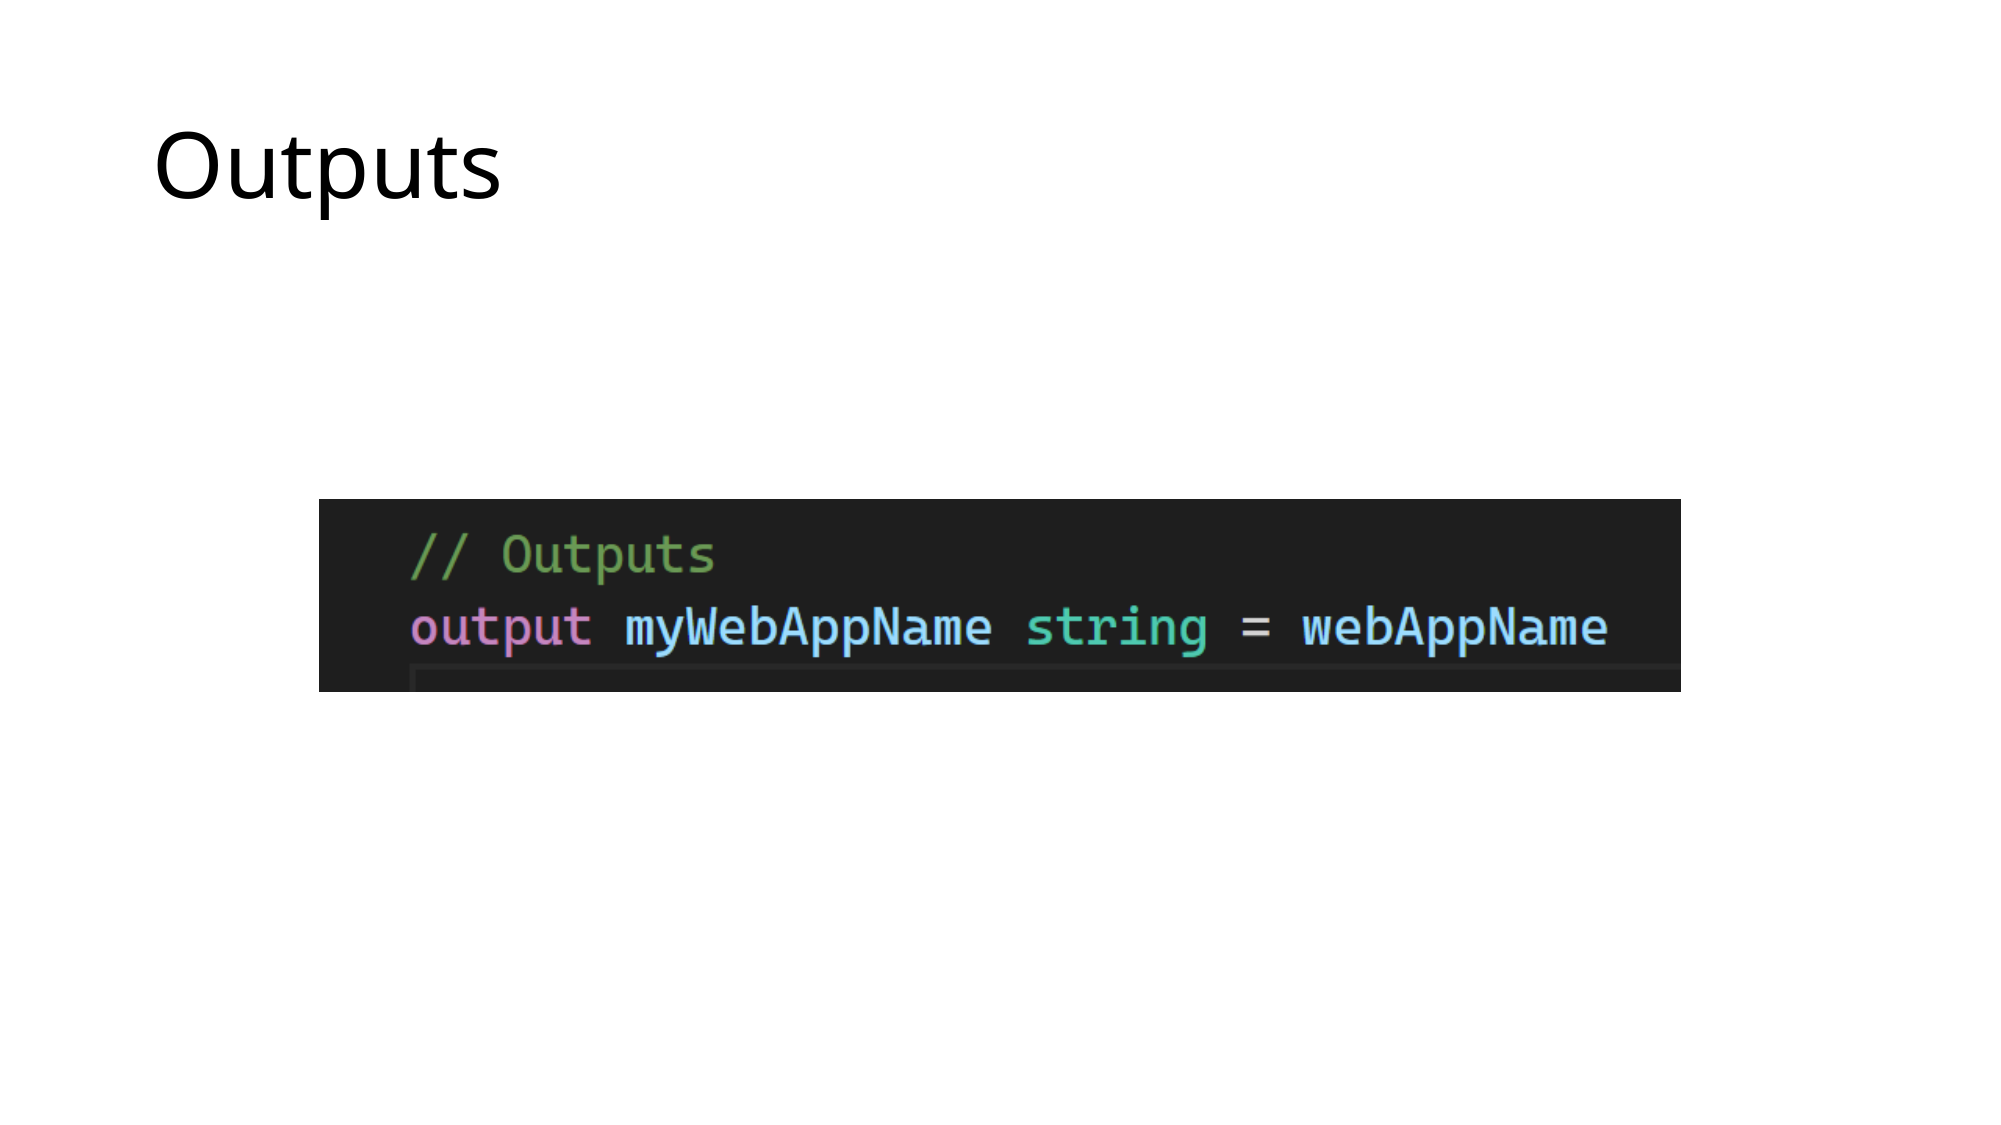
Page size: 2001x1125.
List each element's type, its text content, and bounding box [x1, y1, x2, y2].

picture [318, 499, 1681, 693]
title Outputs [137, 59, 1863, 278]
